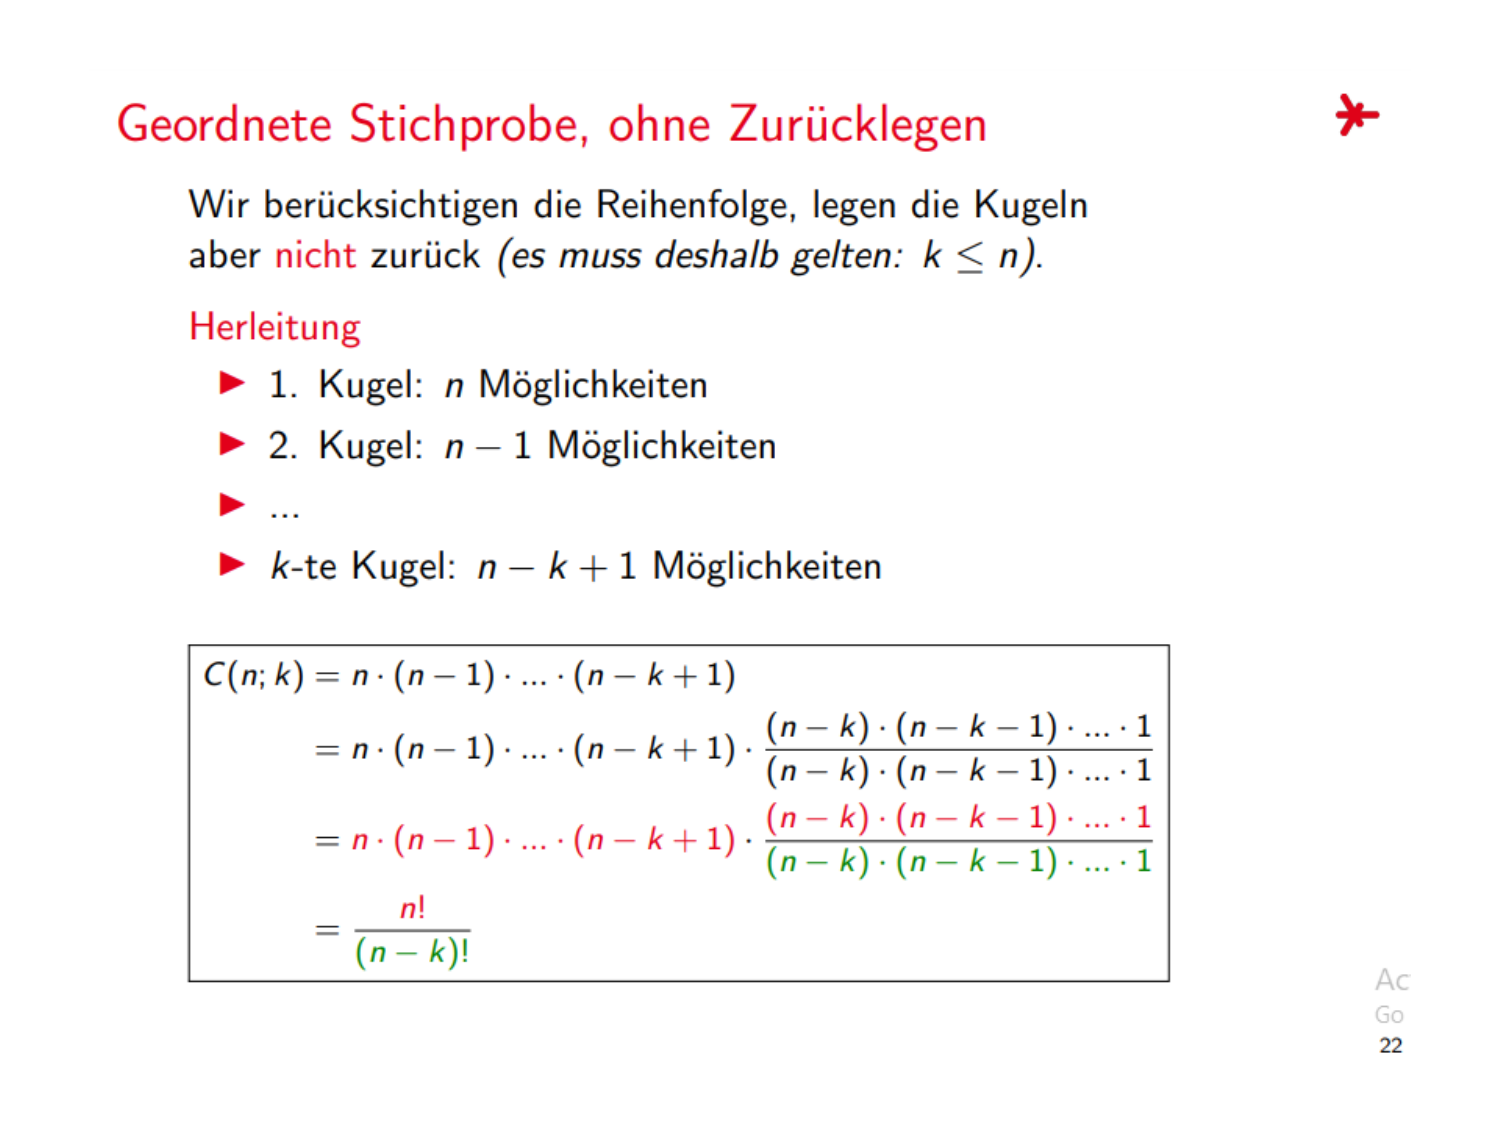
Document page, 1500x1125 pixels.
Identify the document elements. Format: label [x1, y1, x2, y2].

picture [88, 69, 1412, 1056]
